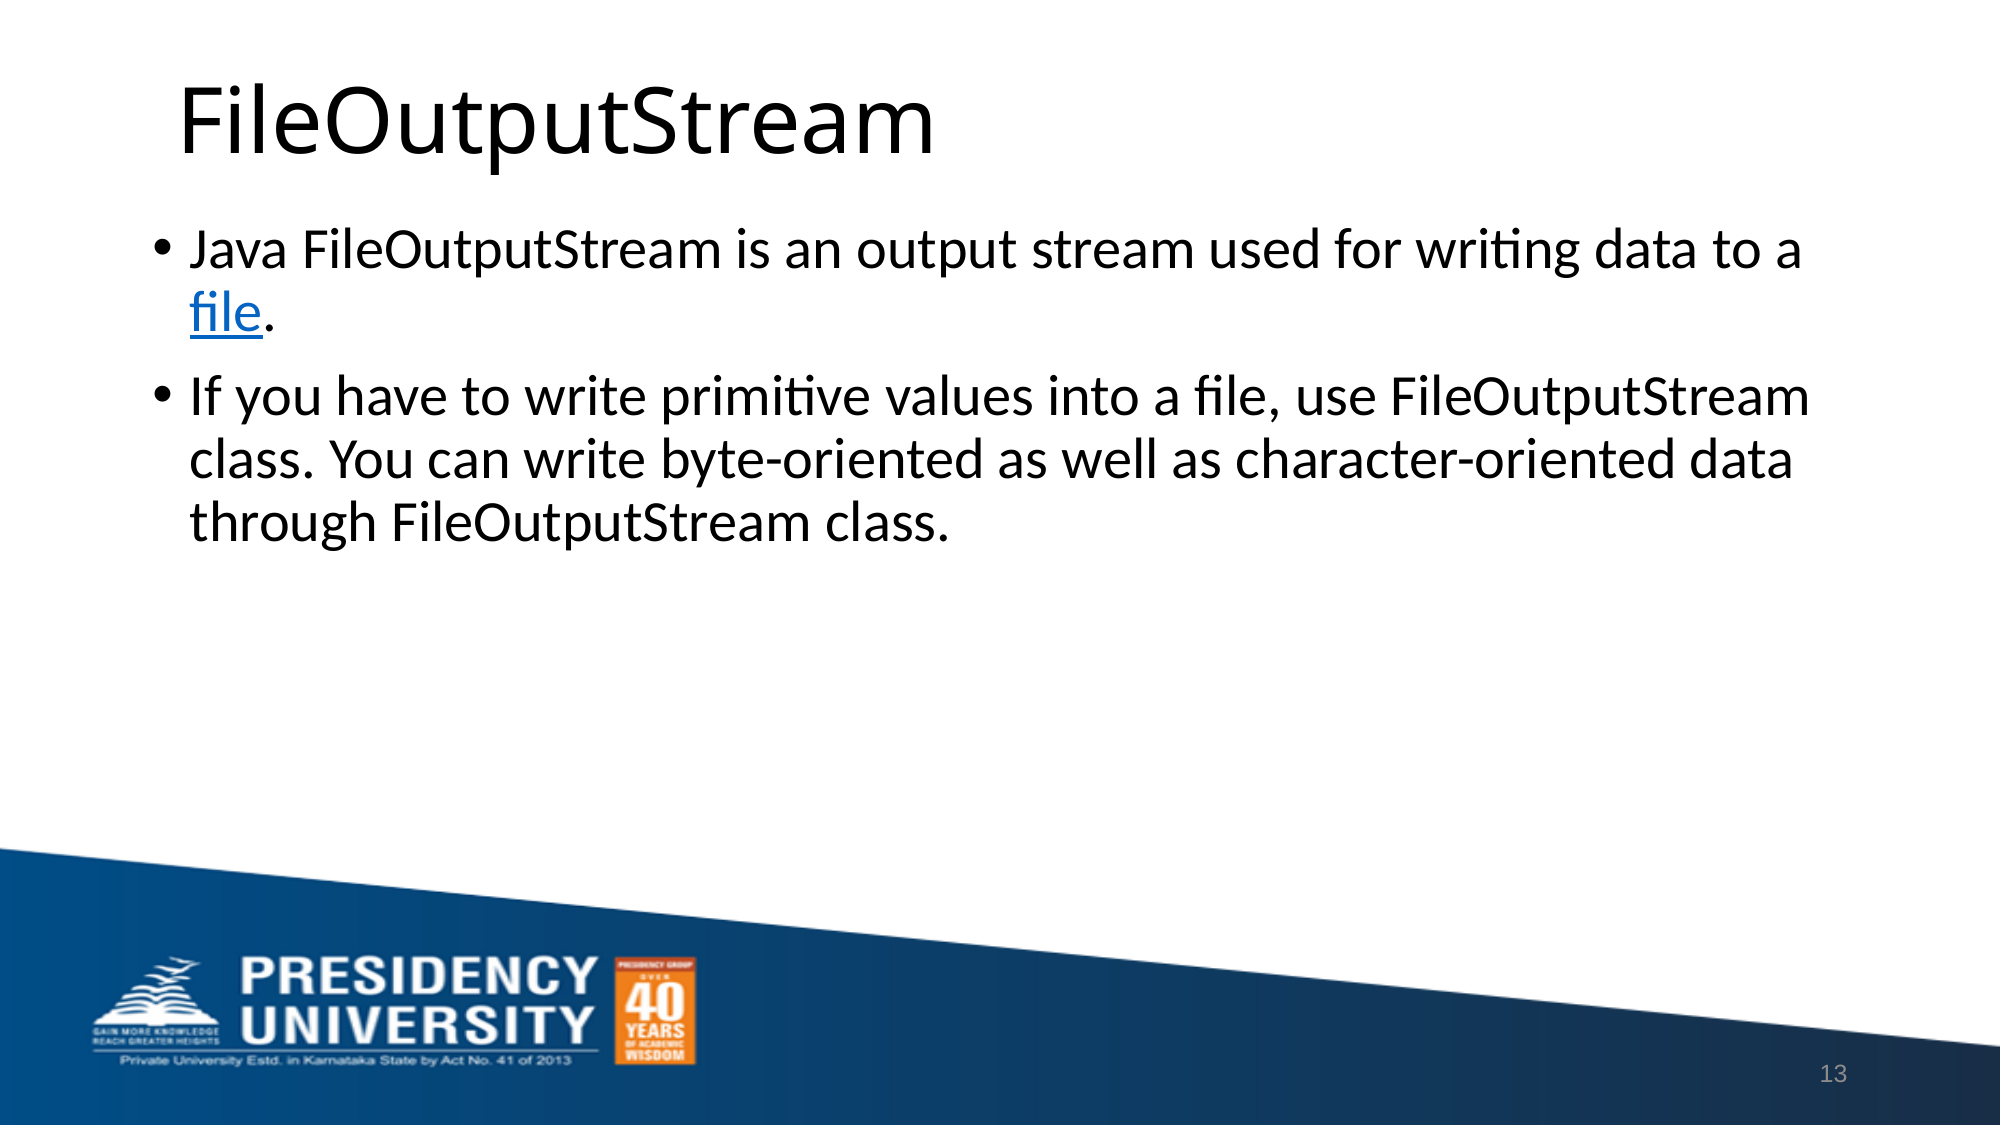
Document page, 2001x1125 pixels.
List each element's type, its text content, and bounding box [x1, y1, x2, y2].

title FileOutputStream [137, 59, 1863, 188]
list Java FileOutputStream is an output stream used for writing data to a file. If you have to write primitive values into a file, use FileOutputStream class. You can write byte-oriented as well as character-oriented data through FileOutputStream class. [137, 210, 1863, 1014]
picture [0, 845, 2000, 1125]
slide_number 13 [1412, 1042, 1863, 1103]
